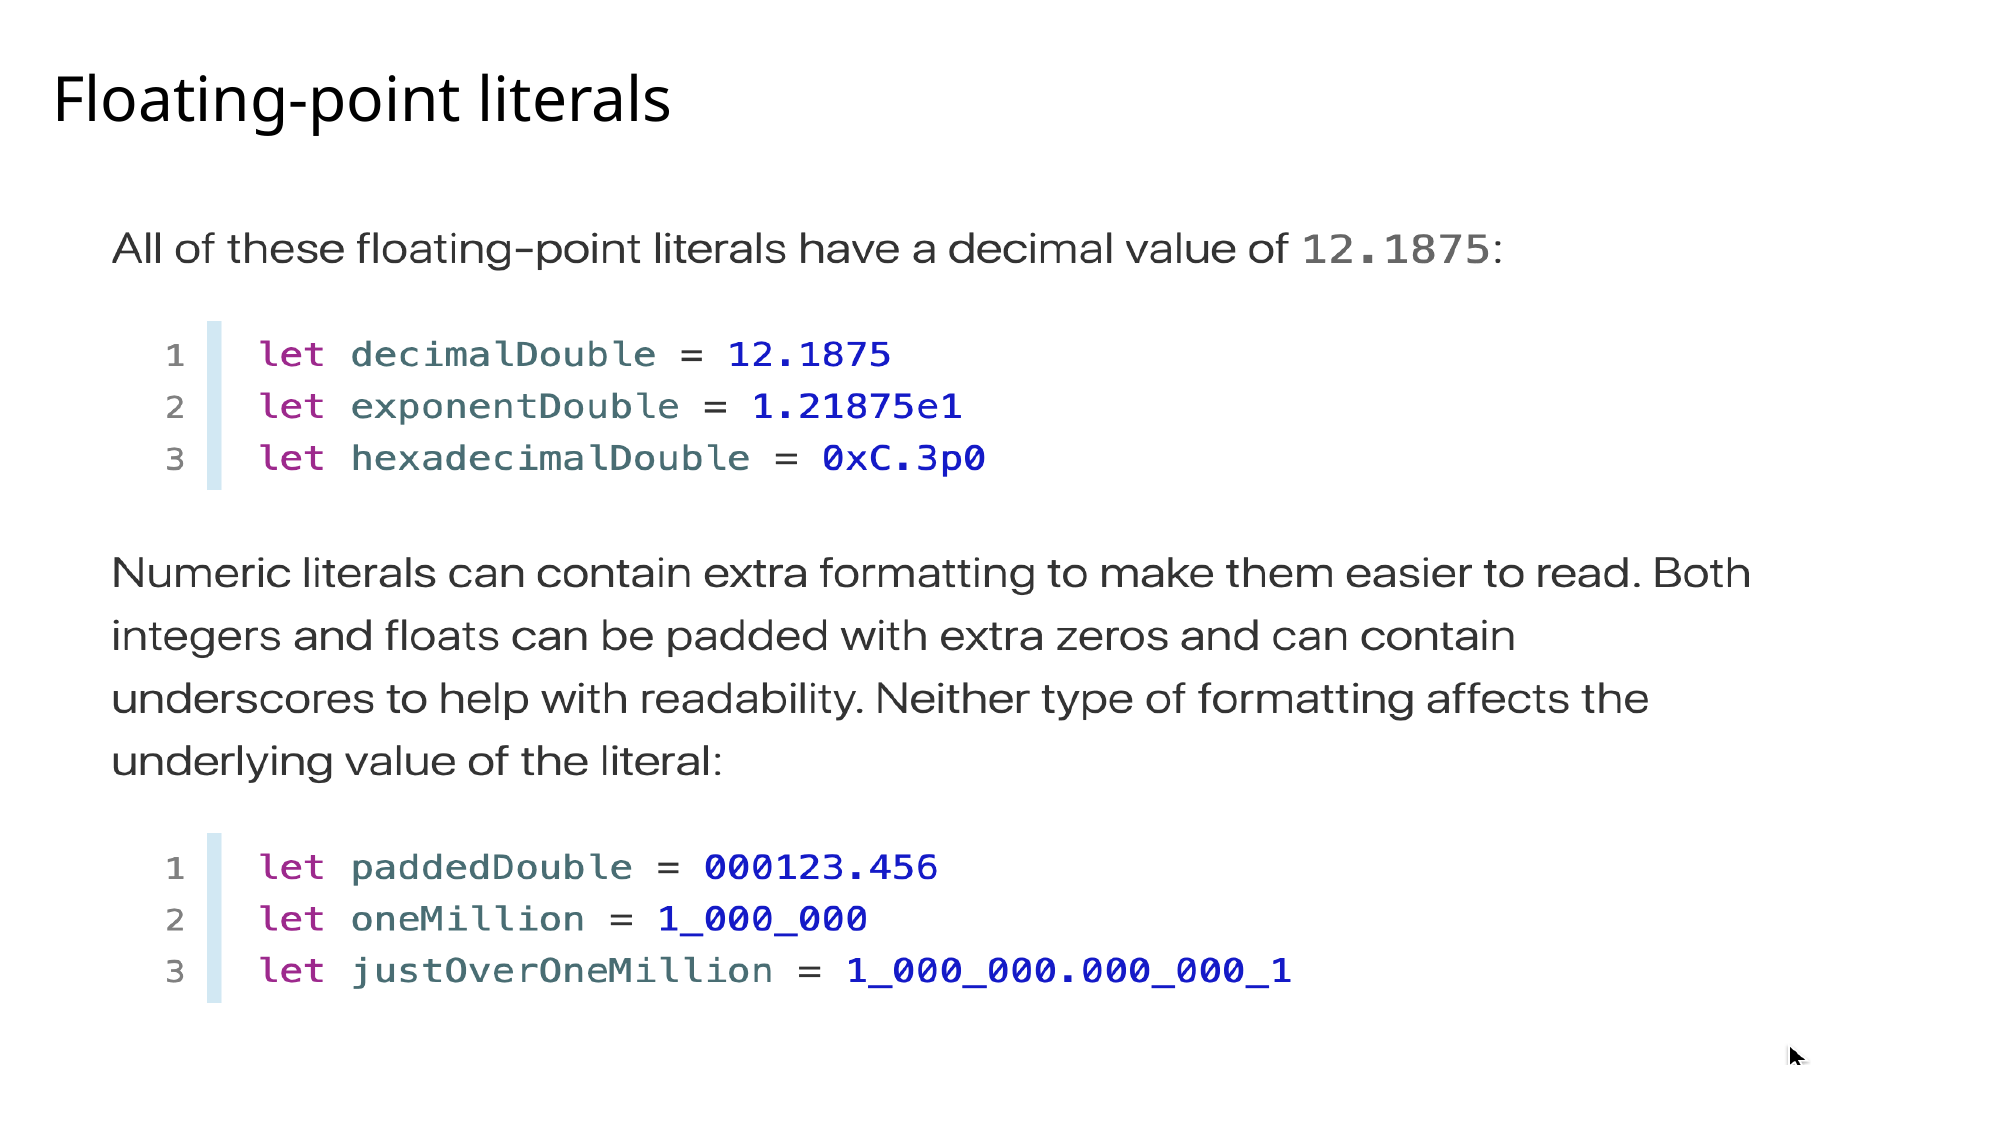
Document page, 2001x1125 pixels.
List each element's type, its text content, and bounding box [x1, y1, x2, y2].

picture [85, 198, 1811, 1065]
title Floating-point literals [37, 59, 1763, 144]
